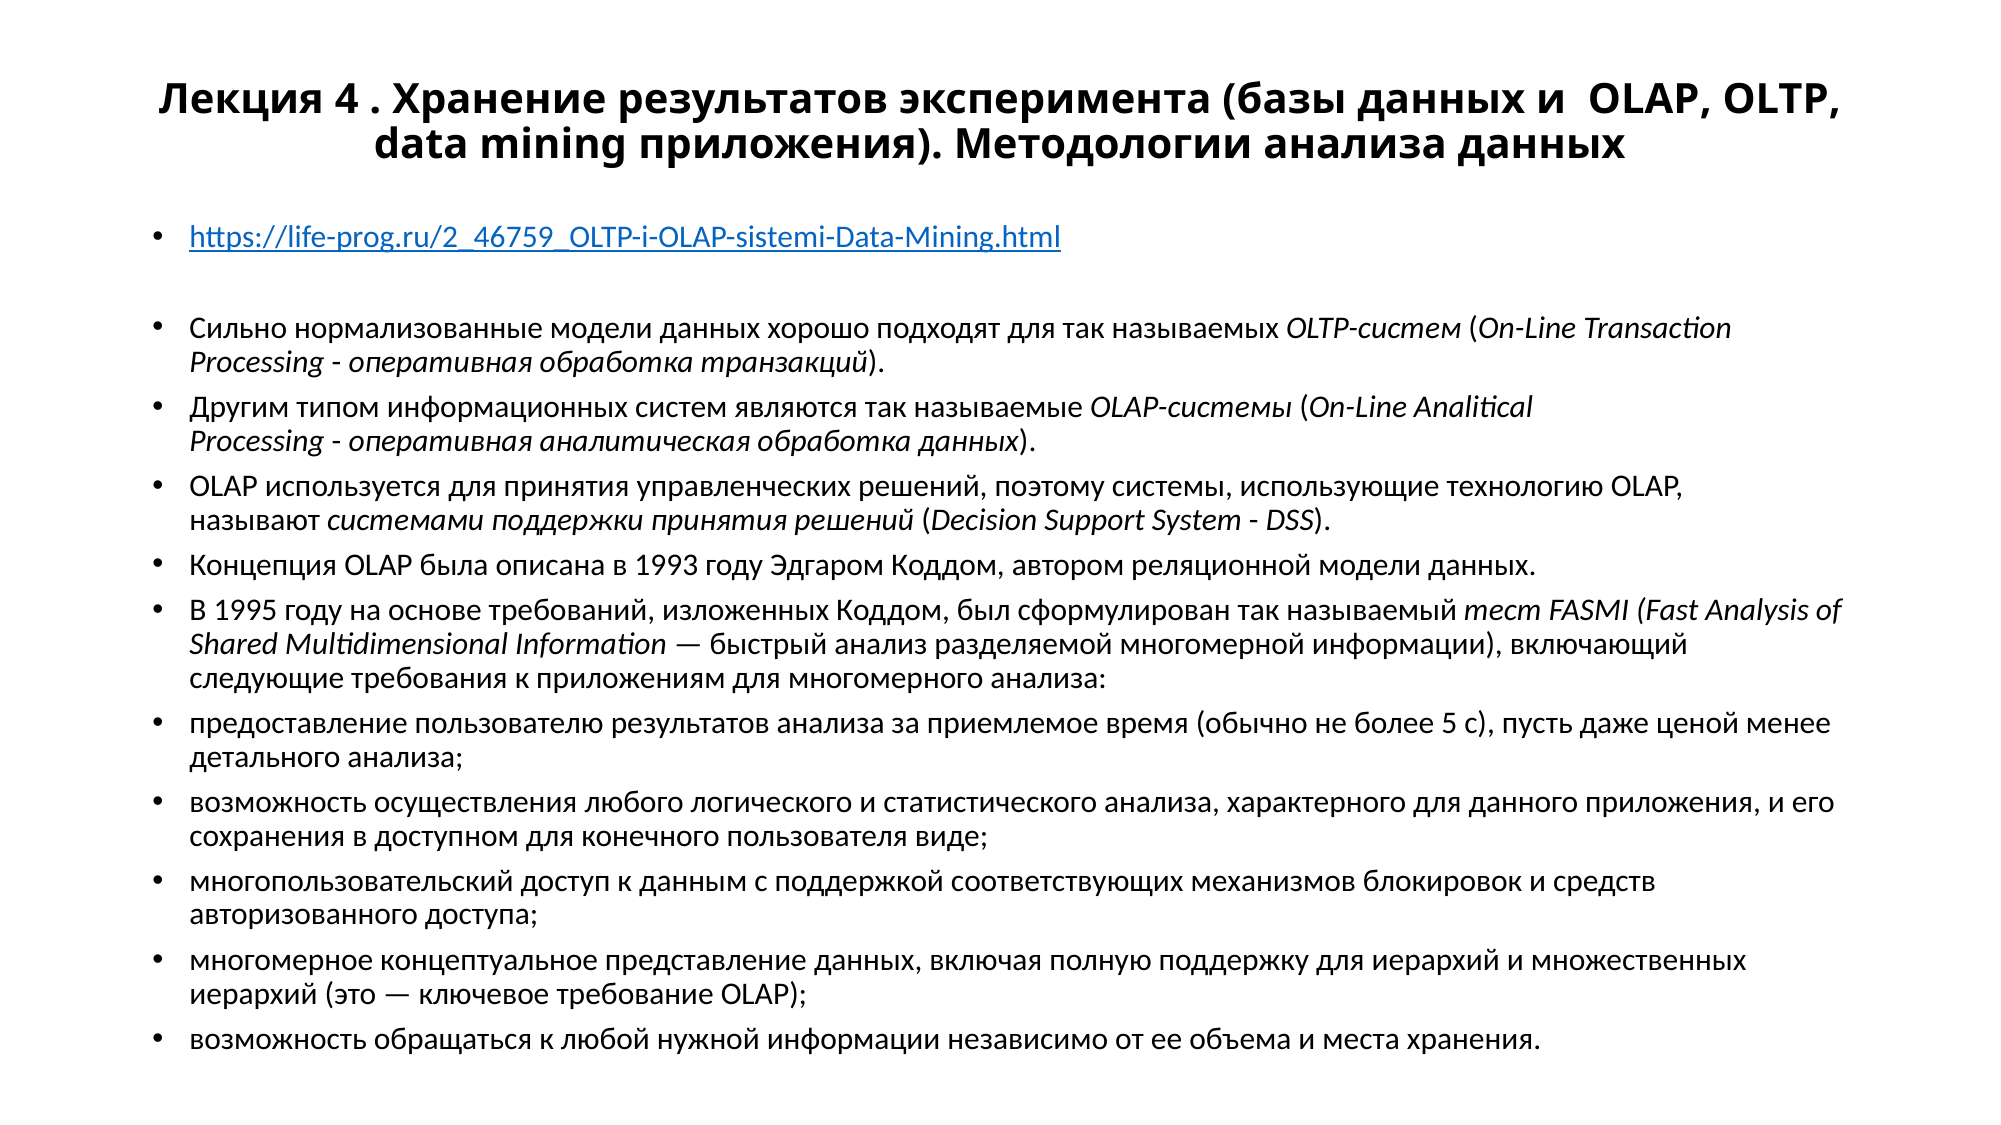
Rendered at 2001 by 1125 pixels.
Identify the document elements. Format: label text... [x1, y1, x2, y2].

list https://life-prog.ru/2_46759_OLTP-i-OLAP-sistemi-Data-Mining.html Сильно нормализованные модели данных хорошо подходят для так называемых OLTP-систем (On-Line Transaction Processing - оперативная обработка транзакций). Другим типом информационных систем являются так называемые OLAP-системы (On-Line Analitical Processing - оперативная аналитическая обработка данных). OLAP используется для принятия управленческих решений, поэтому системы, использующие технологию OLAP, называют системами поддержки принятия решений (Decision Support System - DSS). Концепция OLAP была описана в 1993 году Эдгаром Коддом, автором реляционной модели данных. В 1995 году на основе требований, изложенных Коддом, был сформулирован так называемый тест FASMI (Fast Analysis of Shared Multidimensional Information — быстрый анализ разделяемой многомерной информации), включающий следующие требования к приложениям для многомерного анализа: предоставление пользователю результатов анализа за приемлемое время (обычно не более 5 с), пусть даже ценой менее детального анализа; возможность осуществления любого логического и статистического анализа, характерного для данного приложения, и его сохранения в доступном для конечного пользователя виде; многопользовательский доступ к данным с поддержкой соответствующих механизмов блокировок и средств авторизованного доступа; многомерное концептуальное представление данных, включая полную поддержку для иерархий и множественных иерархий (это — ключевое требование OLAP); возможность обращаться к любой нужной информации независимо от ее объема и места хранения. [137, 213, 1863, 1066]
title Лекция 4 . Хранение результатов эксперимента (базы данных и OLAP, OLTP, data mining приложения). Методологии анализа данных [137, 59, 1863, 185]
